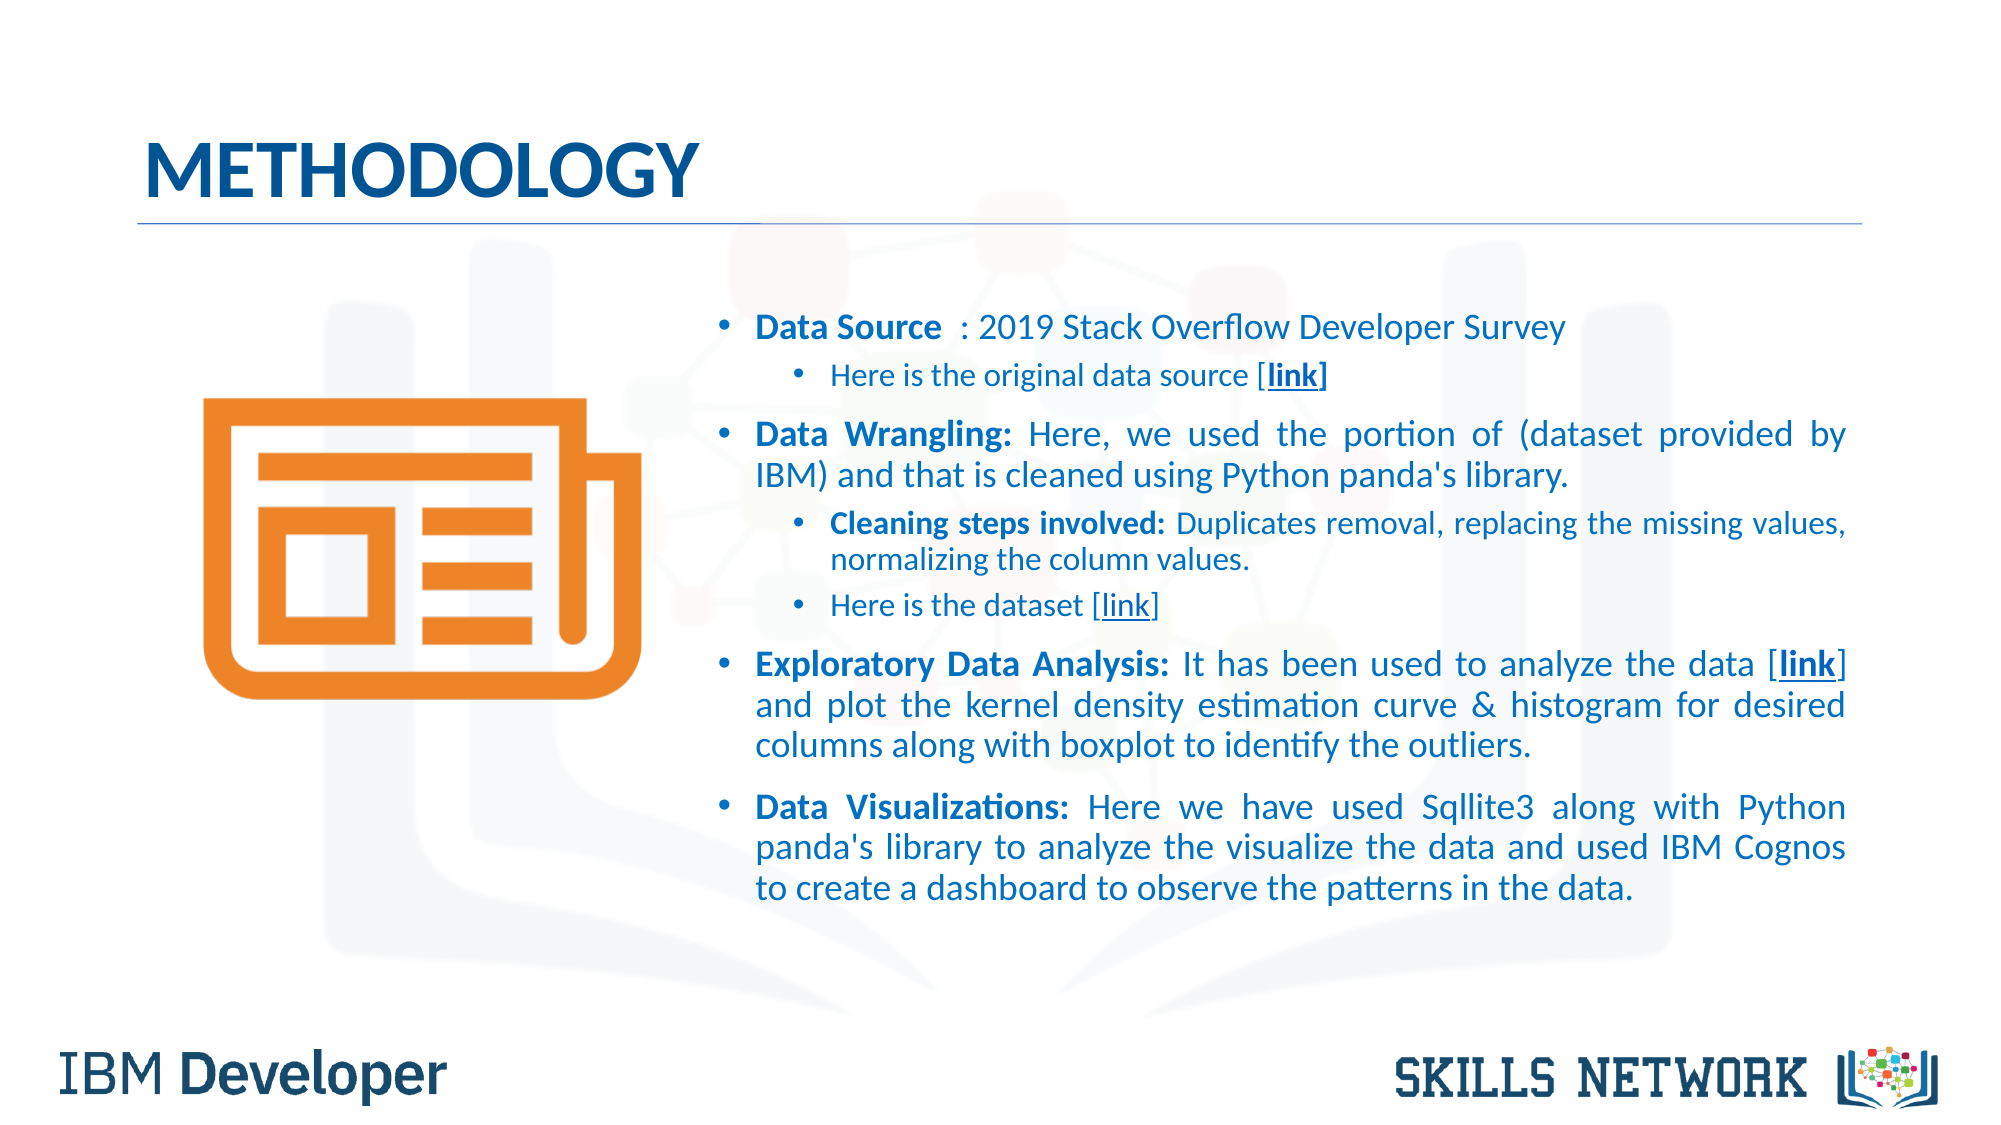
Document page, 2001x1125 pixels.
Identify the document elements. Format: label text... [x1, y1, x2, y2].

picture [160, 300, 685, 825]
list Data Source : 2019 Stack Overflow Developer Survey Here is the original data source [link] Data Wrangling: Here, we used the portion of (dataset provided by IBM) and that is cleaned using Python panda's library. Cleaning steps involved: Duplicates removal, replacing the missing values, normalizing the column values. Here is the dataset [link] Exploratory Data Analysis: It has been used to analyze the data [link] and plot the kernel density estimation curve & histogram for desired columns along with boxplot to identify the outliers. Data Visualizations: Here we have used Sqllite3 along with Python panda's library to analyze the visualize the data and used IBM Cognos to create a dashboard to observe the patterns in the data. [702, 299, 1863, 1014]
picture [1390, 1045, 1945, 1111]
picture [55, 1045, 459, 1108]
title METHODOLOGY [128, 61, 1315, 280]
